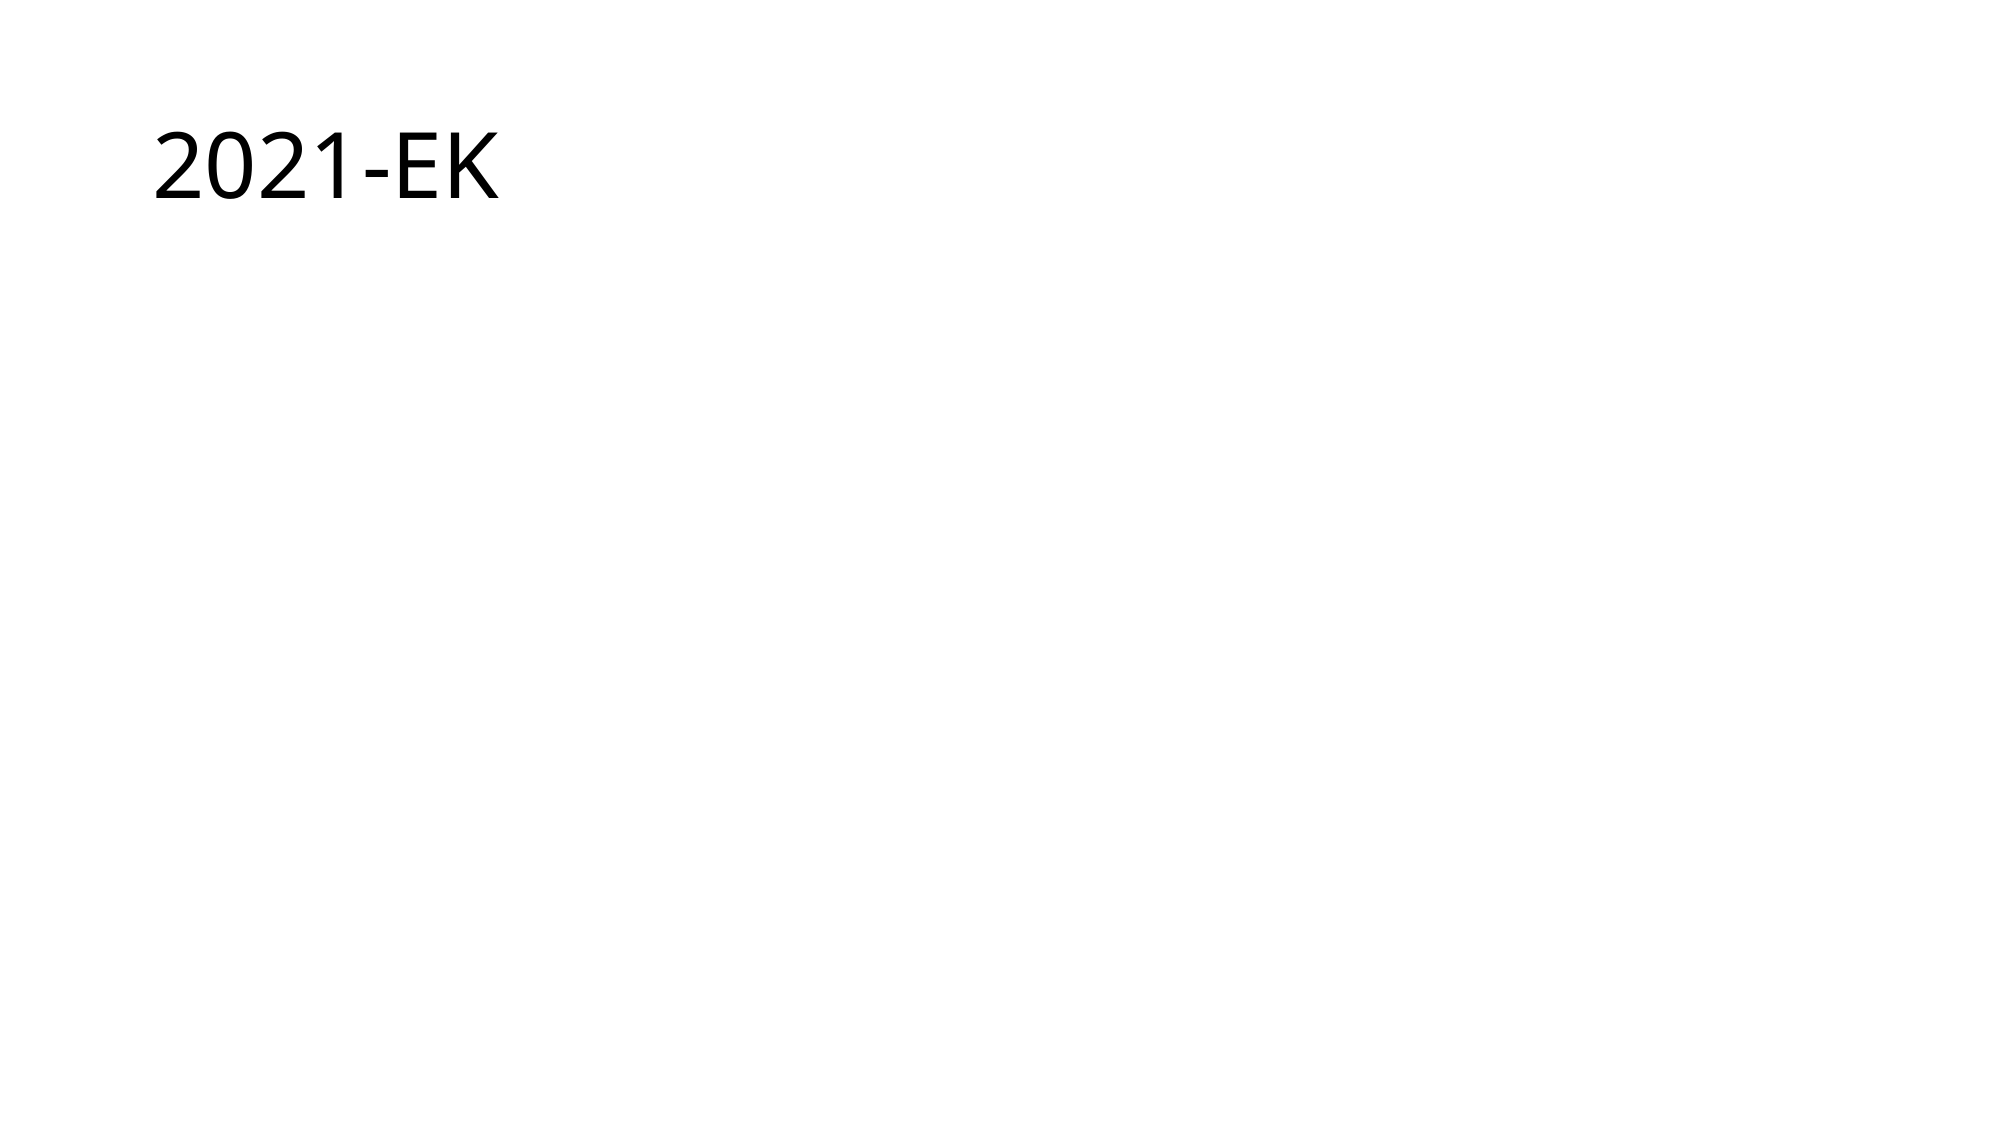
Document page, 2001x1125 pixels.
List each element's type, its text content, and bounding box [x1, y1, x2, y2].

title 2021-EK [137, 59, 1863, 278]
